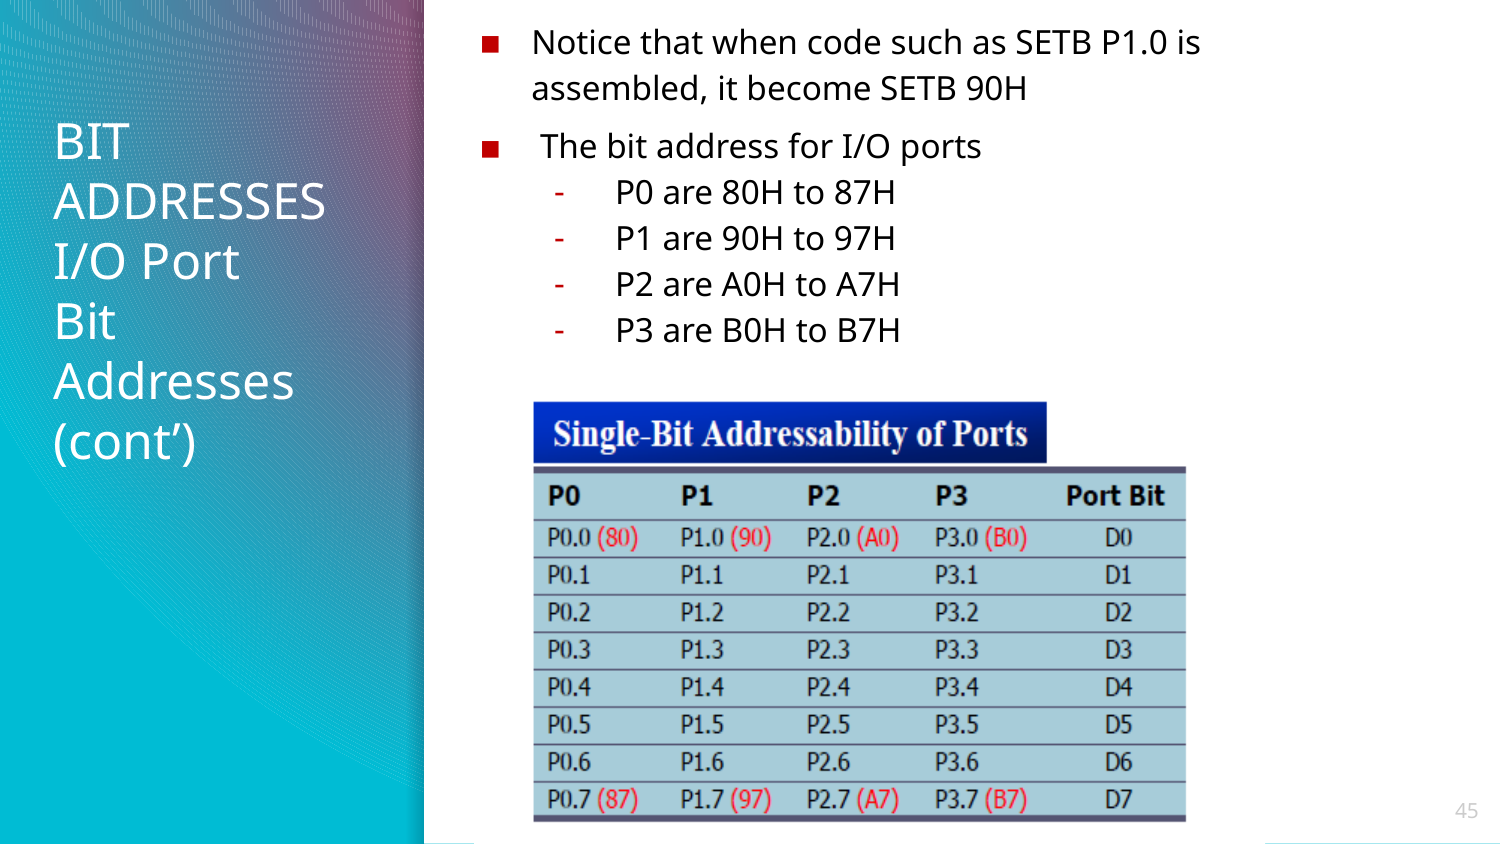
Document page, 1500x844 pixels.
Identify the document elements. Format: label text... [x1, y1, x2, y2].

picture [473, 391, 1266, 844]
list Notice that when code such as SETB P1.0 is assembled, it become SETB 90H The bit address for I/O ports P0 are 80H to 87H P1 are 90H to 97H P2 are A0H to A7H P3 are B0H to B7H [441, 0, 1360, 799]
title BIT ADDRESSES I/O Port Bit Addresses (cont’) [38, 94, 375, 748]
slide_number 45 [1403, 779, 1494, 844]
